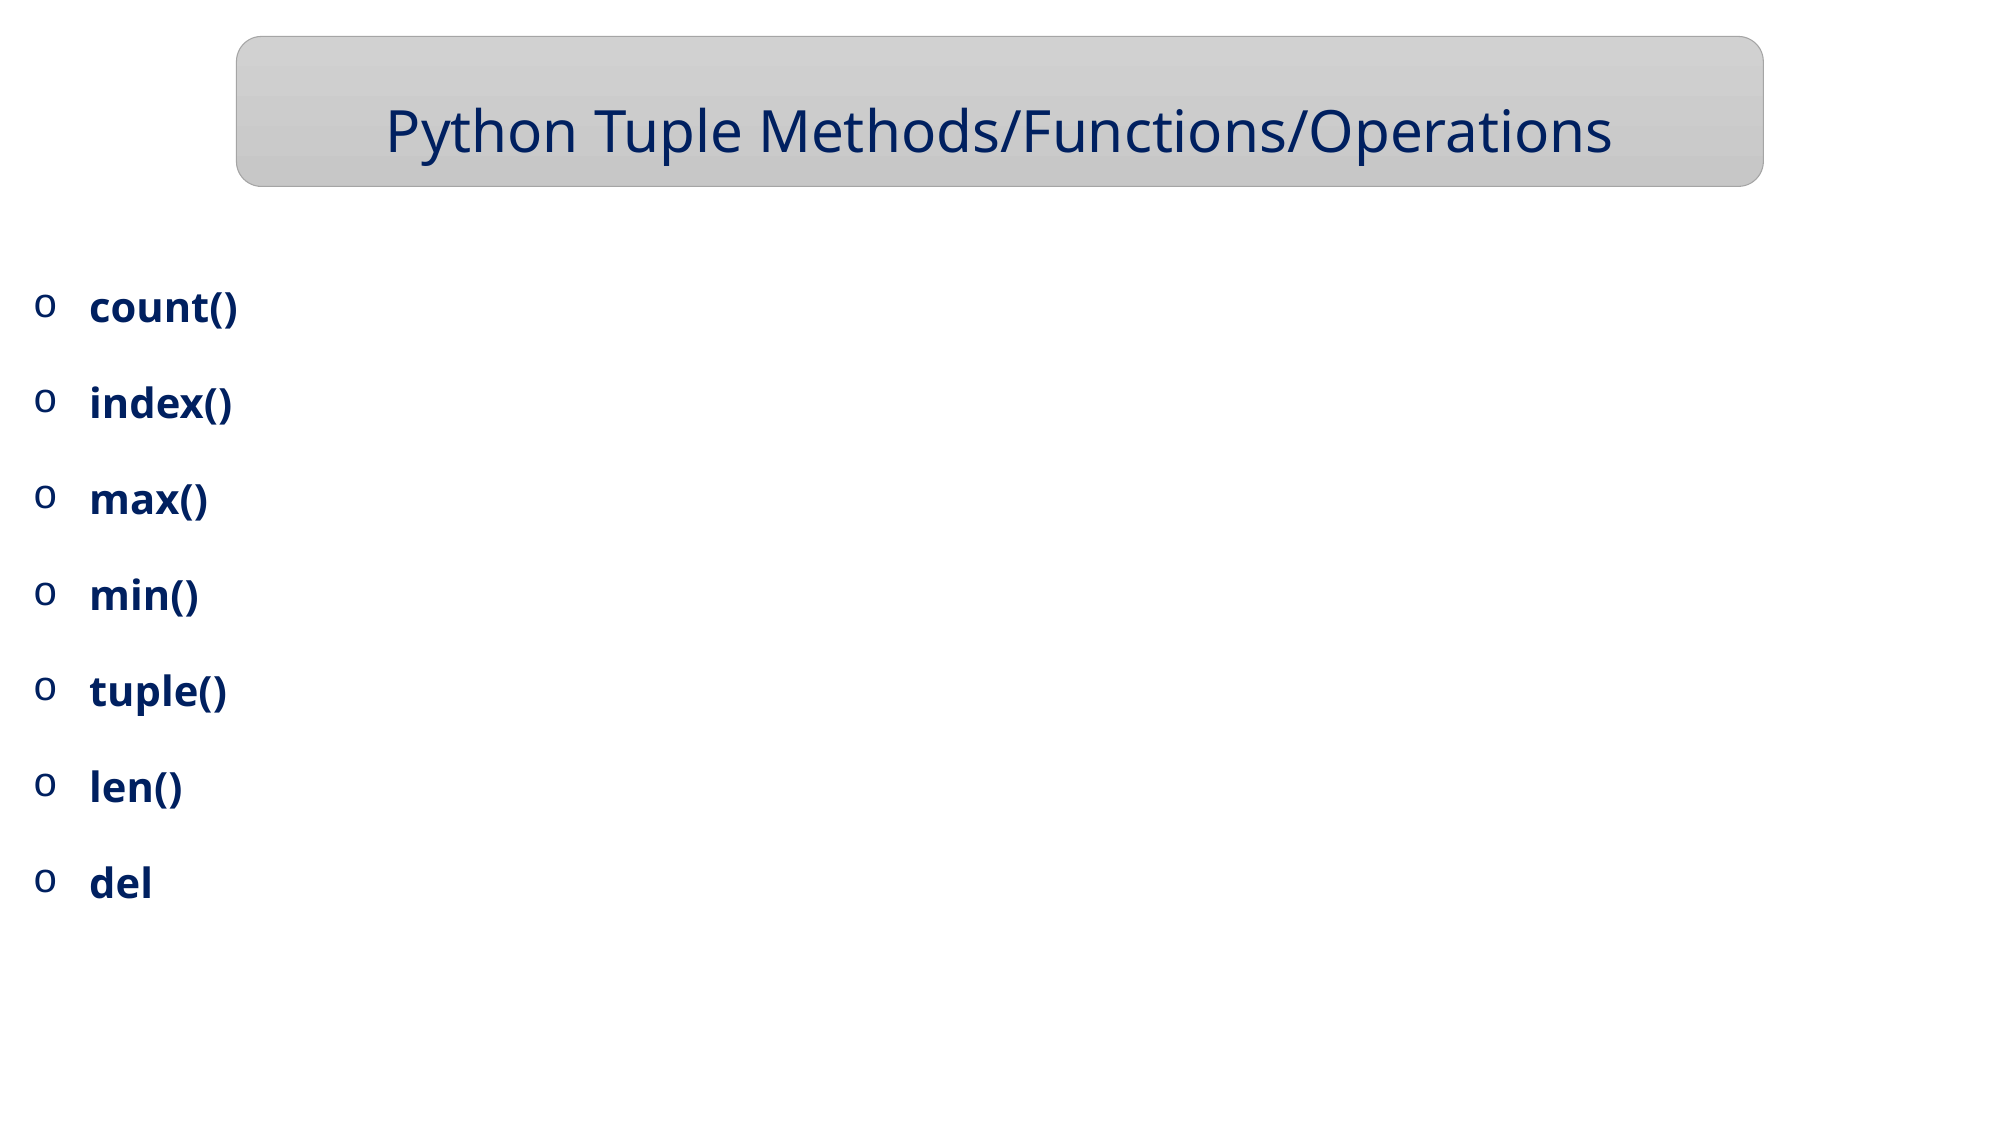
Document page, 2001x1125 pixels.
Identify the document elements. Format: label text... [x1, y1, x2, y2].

list count() index() max() min() tuple() len() del [17, 248, 1848, 1090]
text_box Python Tuple Methods/Functions/Operations [235, 35, 1764, 187]
